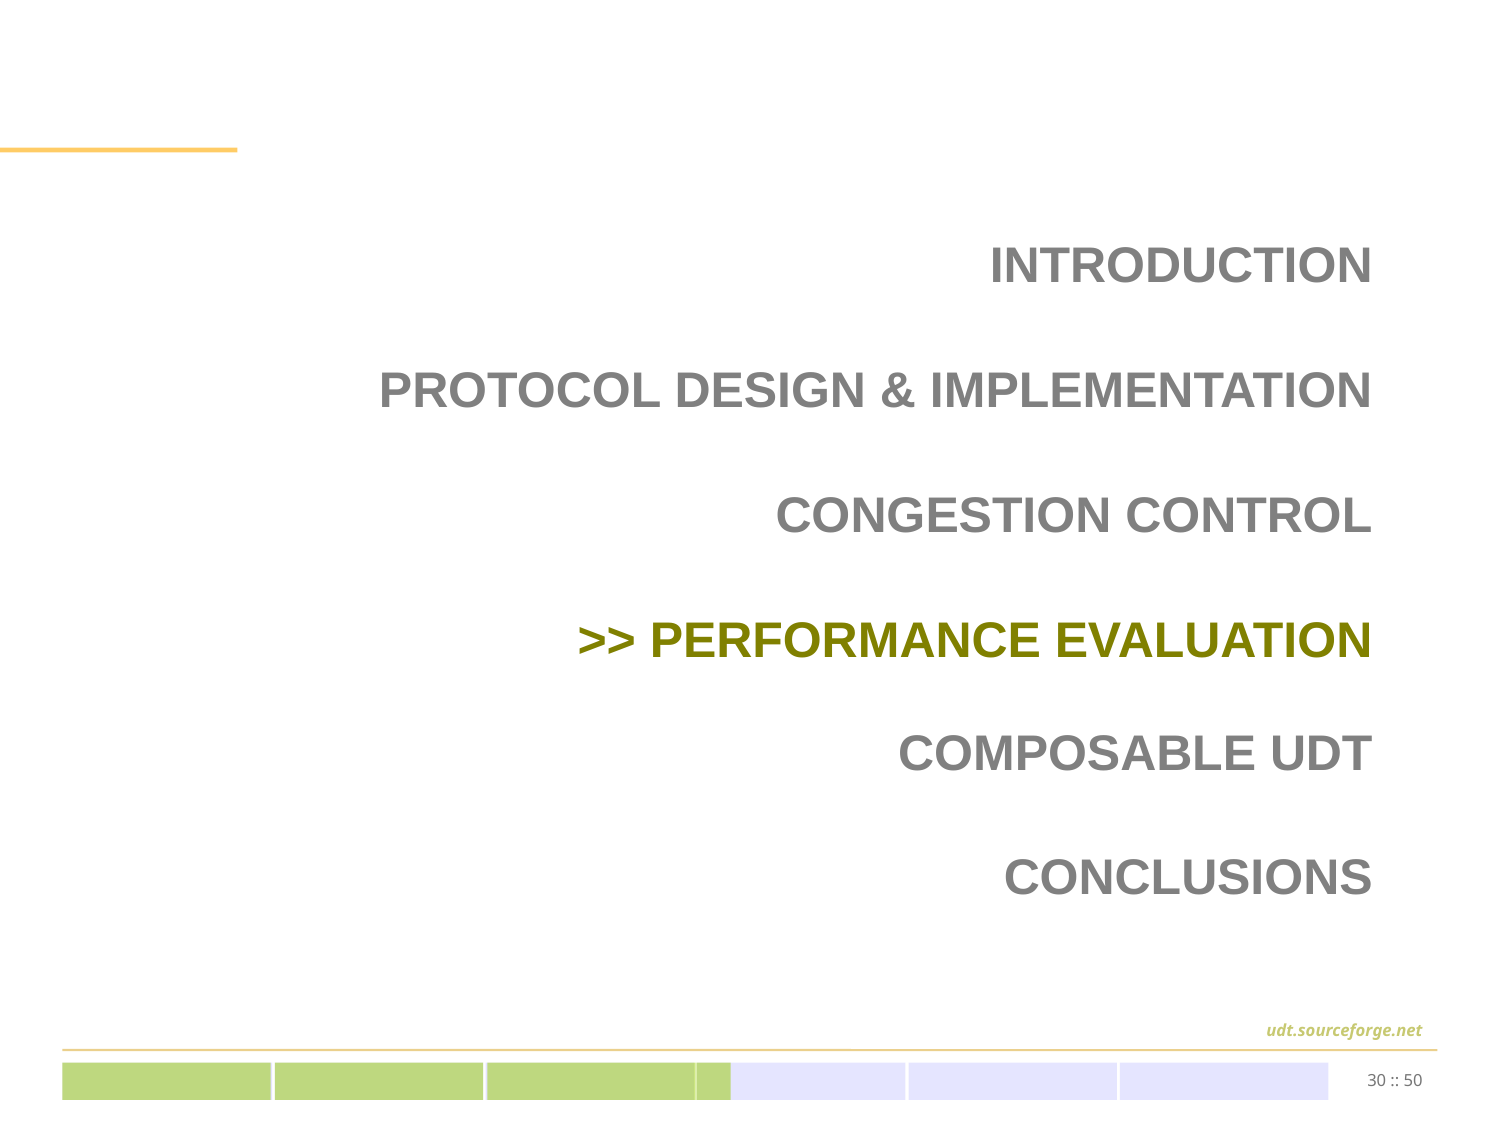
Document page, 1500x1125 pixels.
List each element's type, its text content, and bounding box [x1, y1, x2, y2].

slide_number 30 :: 50 [1326, 1062, 1438, 1100]
text_box [274, 1062, 484, 1100]
text_box COMPOSABLE UDT [337, 699, 1388, 800]
title >> PERFORMANCE EVALUATION [62, 575, 1388, 700]
text_box [487, 1062, 696, 1100]
text_box [62, 1062, 271, 1100]
text_box CONGESTION CONTROL [337, 462, 1388, 563]
text_box PROTOCOL DESIGN & IMPLEMENTATION [337, 337, 1388, 438]
text_box INTRODUCTION [337, 212, 1388, 313]
text_box [696, 1062, 731, 1100]
text_box CONCLUSIONS [337, 825, 1388, 925]
